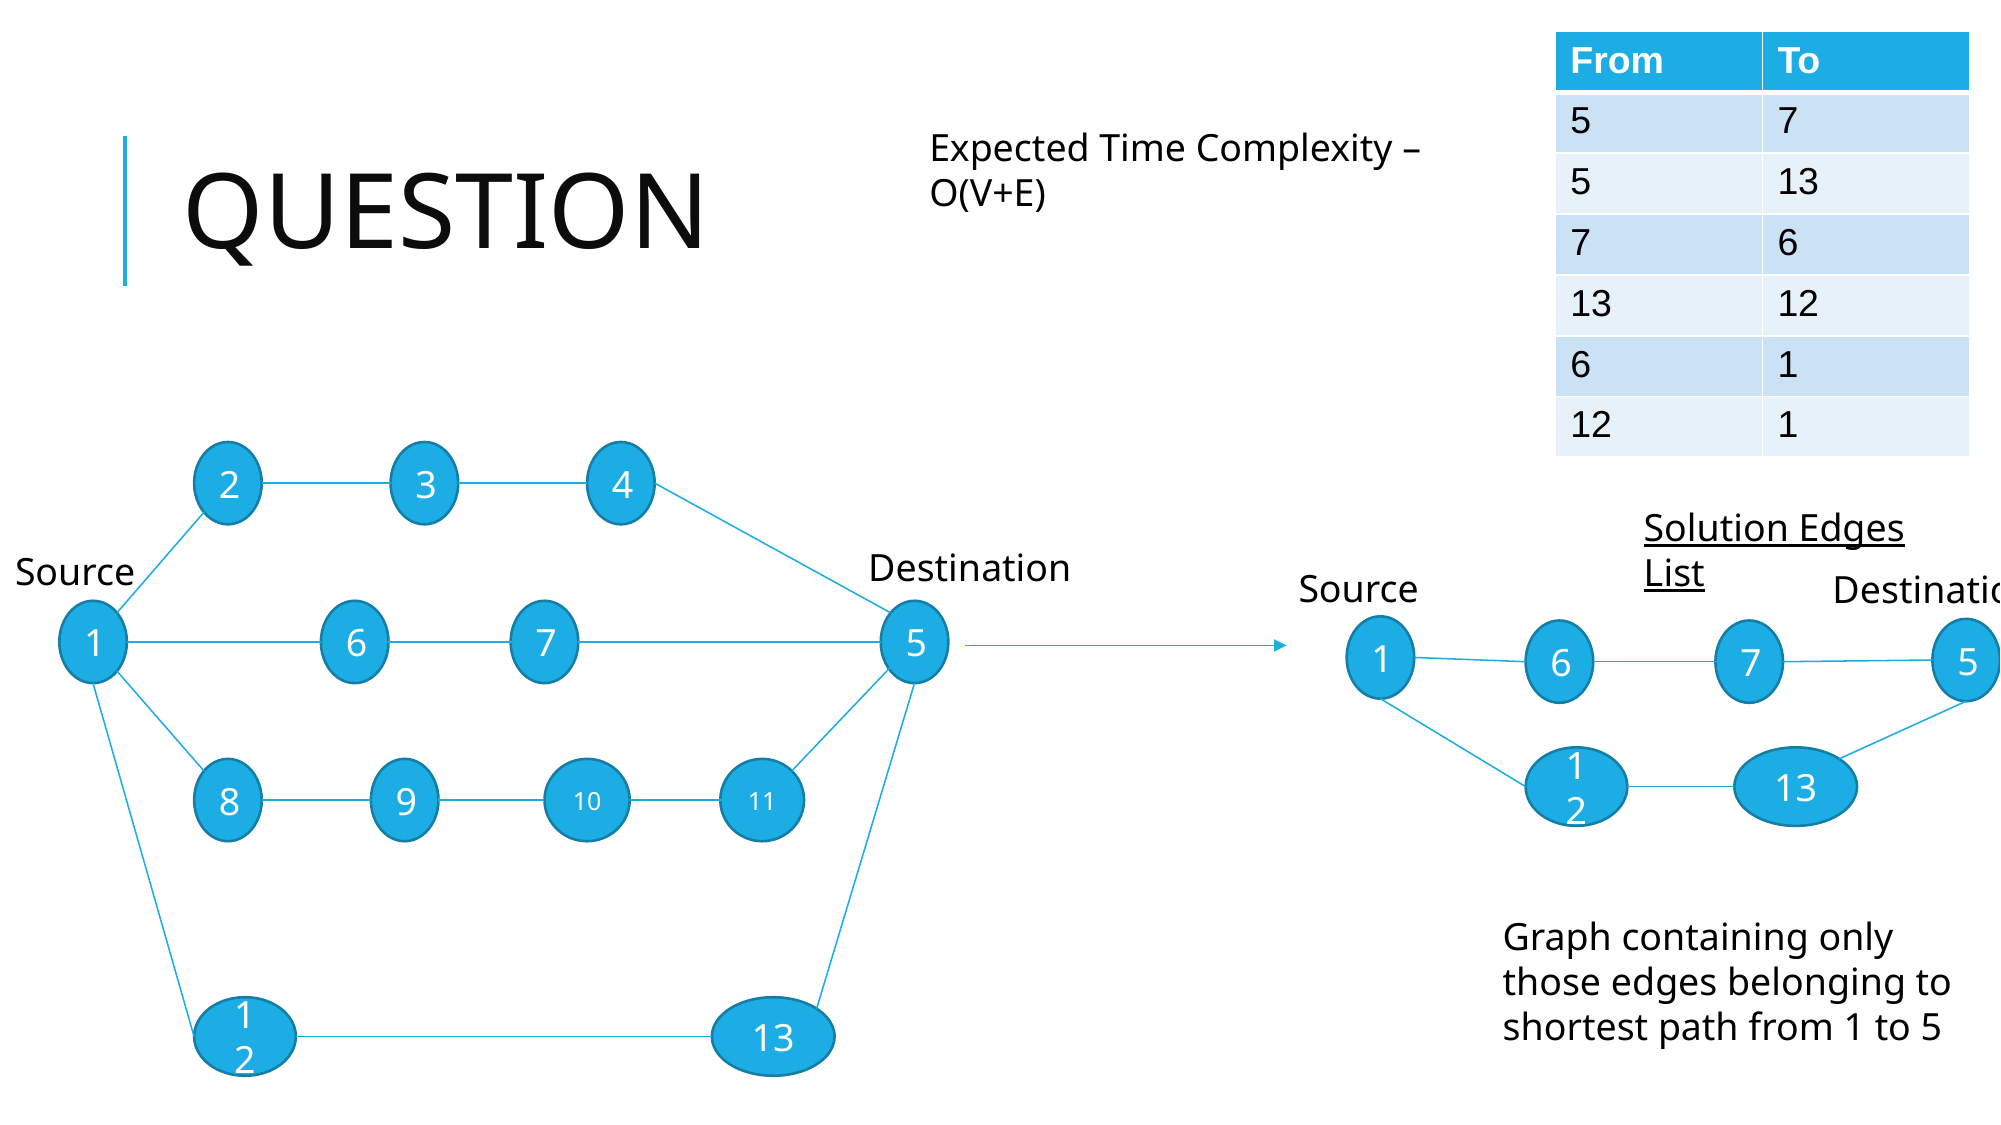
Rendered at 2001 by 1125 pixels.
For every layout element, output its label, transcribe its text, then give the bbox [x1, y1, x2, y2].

table_cell 13 [1763, 154, 1969, 213]
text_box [1283, 557, 2000, 827]
table_header From [1556, 32, 1762, 90]
table_cell 6 [1763, 215, 1969, 274]
table_cell 1 [1763, 337, 1969, 396]
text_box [0, 441, 1088, 1076]
text_box Expected Time Complexity – O(V+E) [914, 116, 1520, 222]
table_cell 12 [1556, 397, 1762, 456]
table_cell 7 [1556, 215, 1762, 274]
table_cell 12 [1763, 276, 1969, 335]
table_cell 6 [1556, 337, 1762, 396]
text_box Graph containing only those edges belonging to shortest path from 1 to 5 [1487, 905, 2000, 1056]
table_cell 1 [1763, 397, 1969, 456]
table_cell 7 [1763, 95, 1969, 152]
text_box Solution Edges List [1628, 496, 1933, 556]
title QUESTION [168, 96, 1555, 342]
table_header To [1763, 32, 1969, 90]
table_cell 5 [1556, 95, 1762, 152]
table_cell 5 [1556, 154, 1762, 213]
table_cell 13 [1556, 276, 1762, 335]
